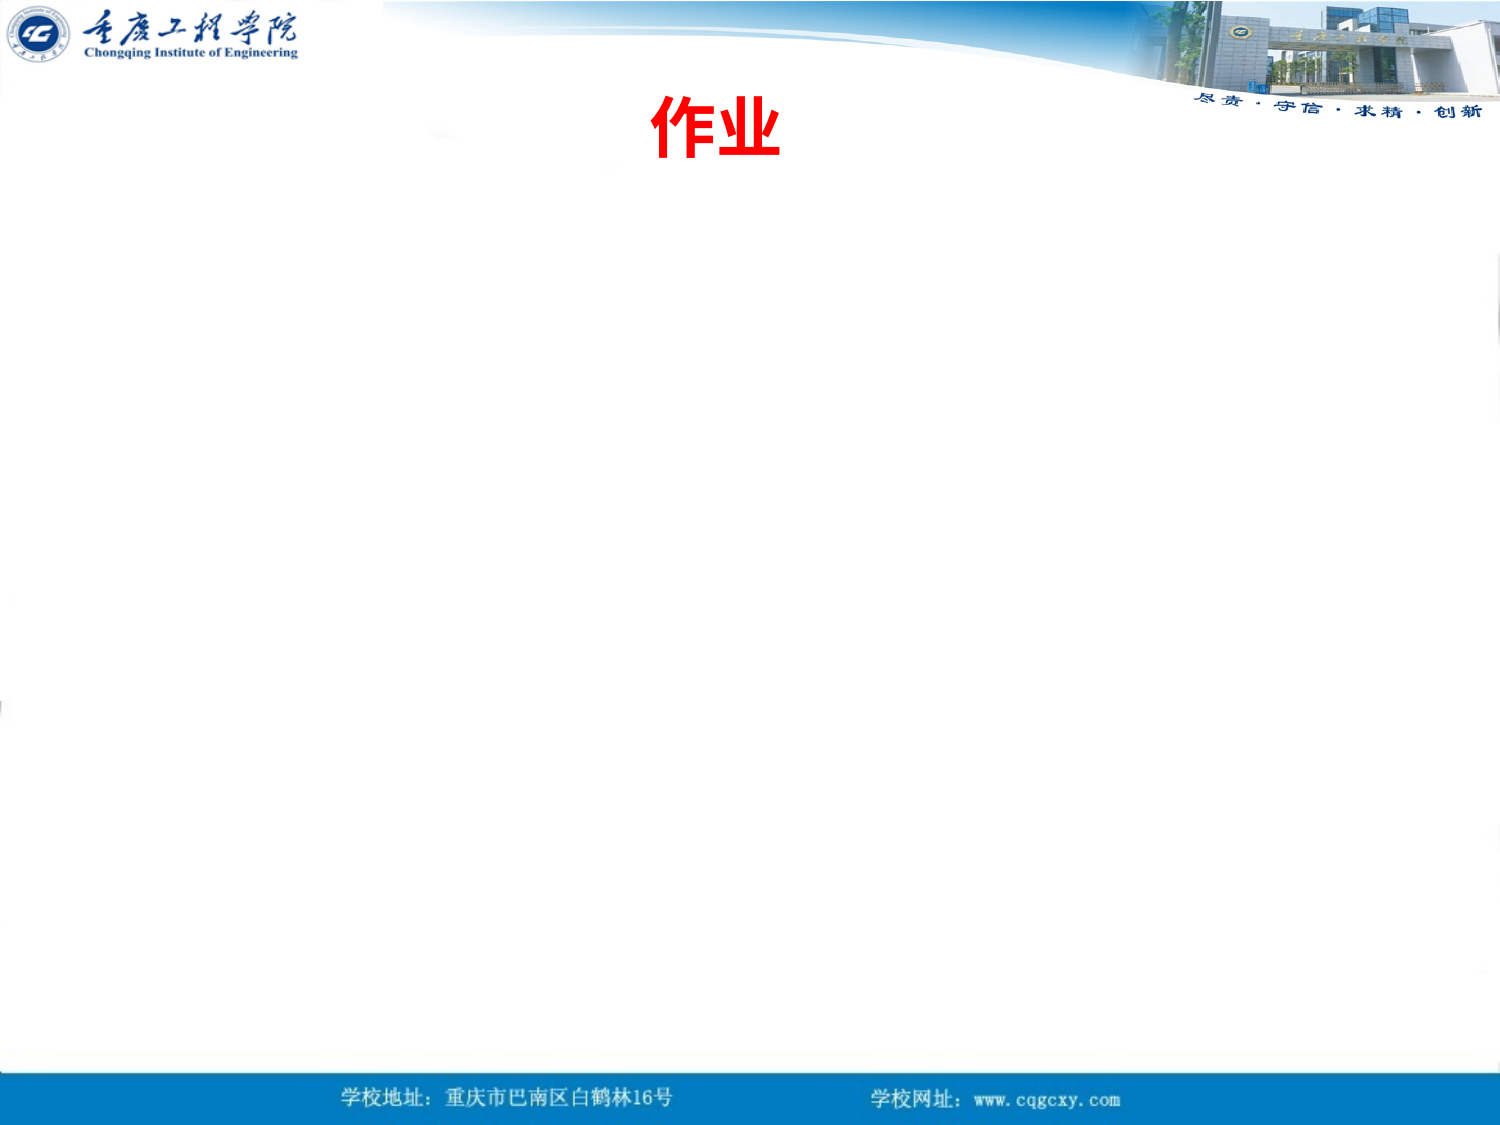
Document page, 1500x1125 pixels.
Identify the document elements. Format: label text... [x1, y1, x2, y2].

picture [0, 0, 1500, 1125]
list 作业 [41, 78, 1392, 965]
